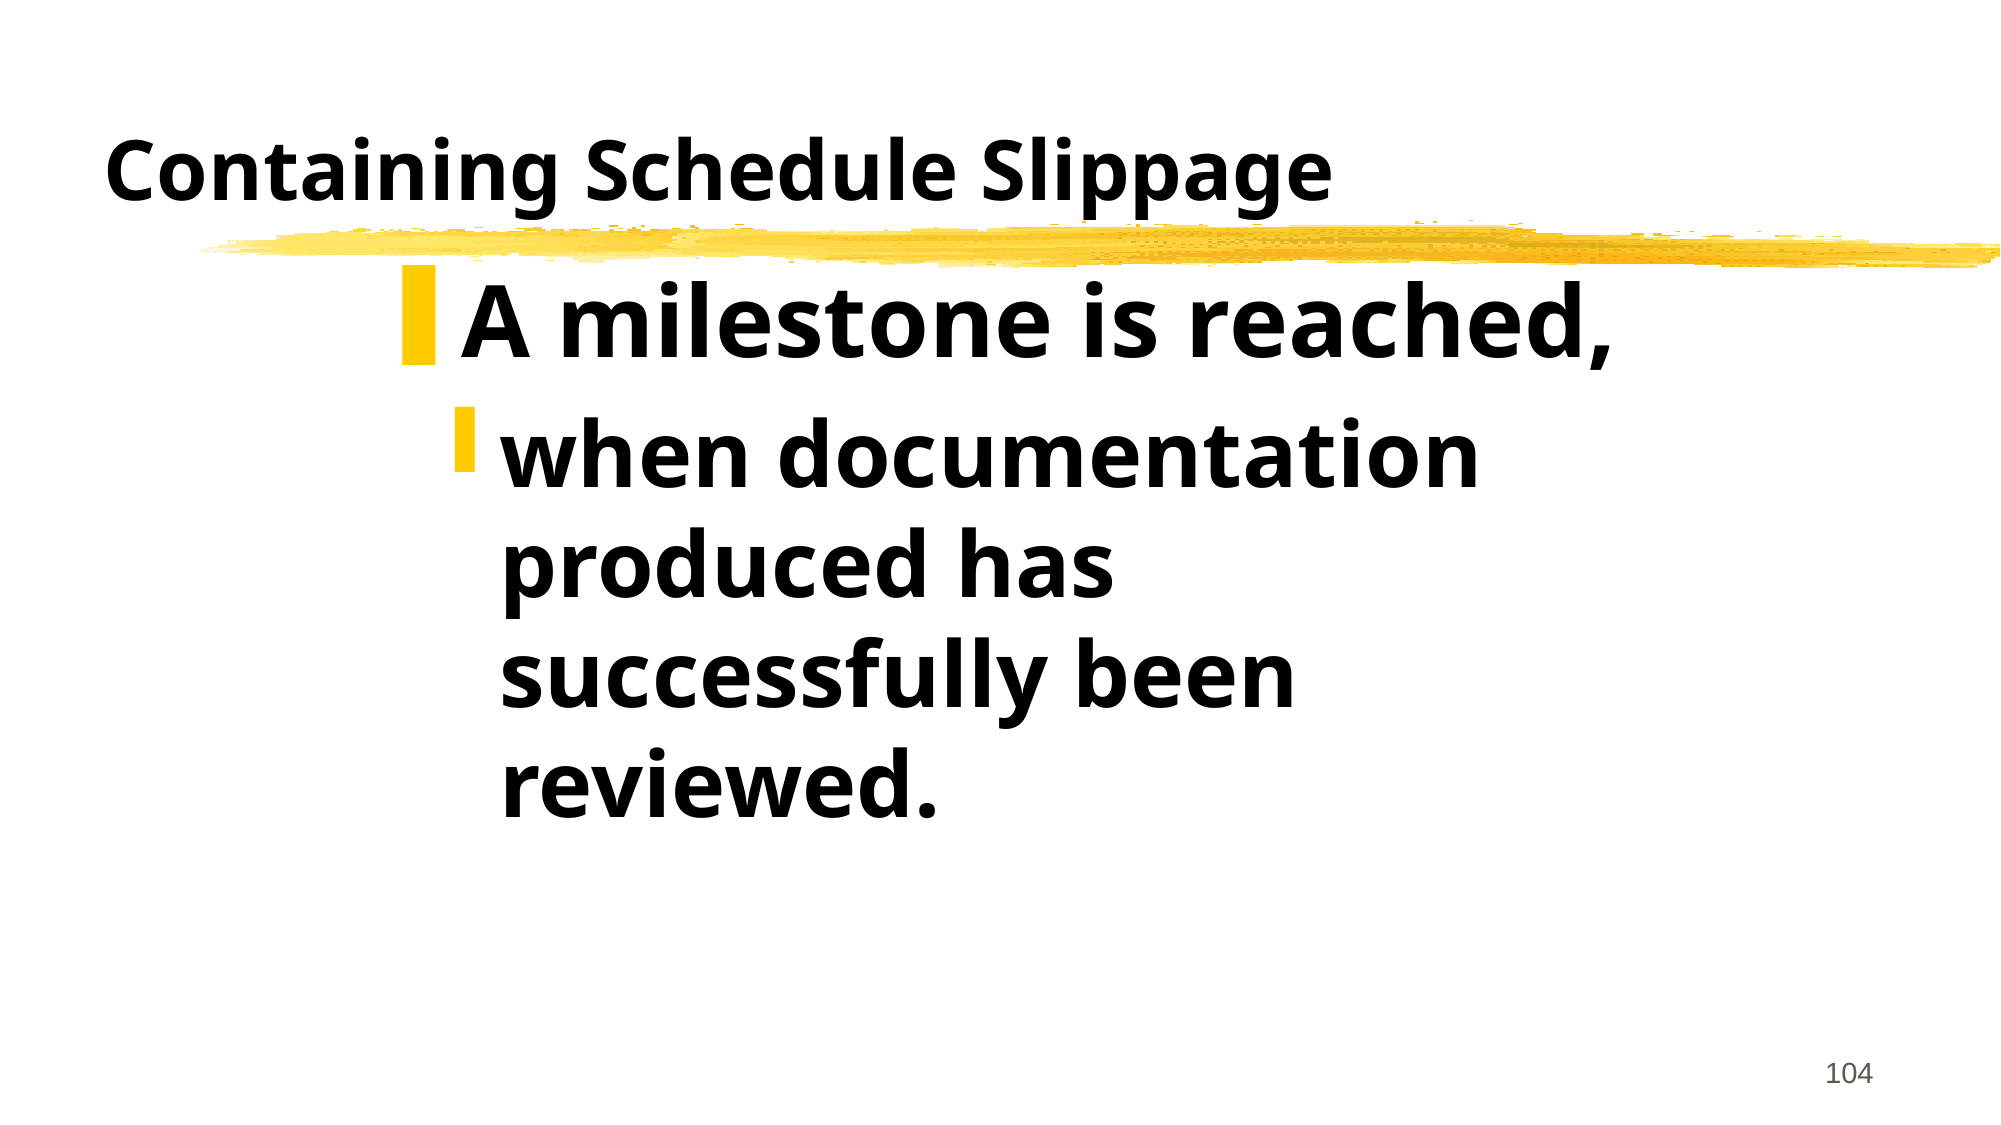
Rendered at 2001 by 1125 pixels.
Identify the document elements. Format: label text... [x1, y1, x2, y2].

list A milestone is reached, when documentation produced has successfully been reviewed. [362, 249, 1638, 926]
picture [200, 215, 2000, 279]
title Containing Schedule Slippage [88, 37, 1790, 226]
slide_number 104 [1472, 1021, 1889, 1097]
